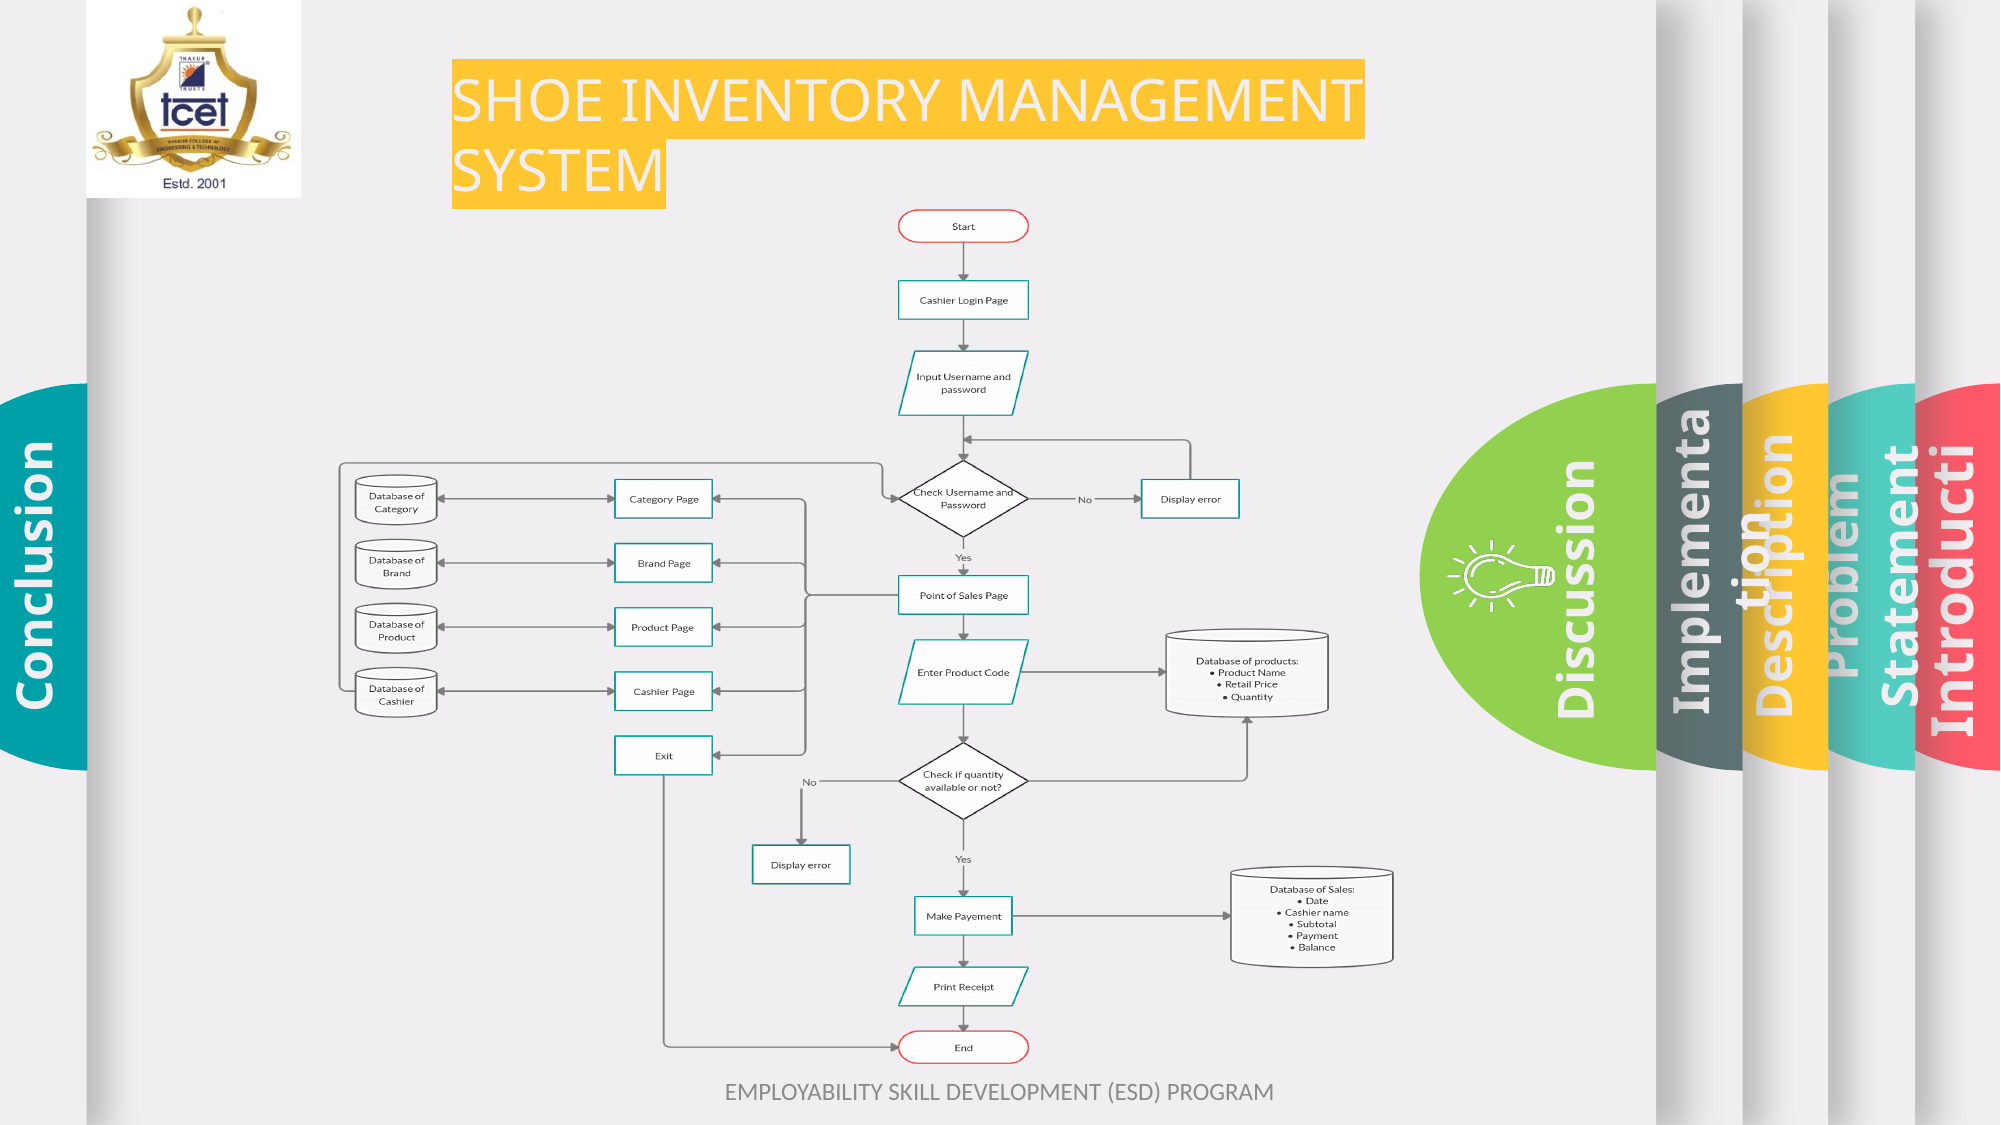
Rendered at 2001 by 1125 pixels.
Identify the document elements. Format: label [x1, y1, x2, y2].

picture [86, 0, 301, 198]
text_box [0, 0, 88, 1125]
text_box [1743, 0, 1829, 1125]
text_box [1829, 0, 2000, 1125]
picture [323, 197, 1409, 1076]
text_box [88, 0, 1742, 1125]
